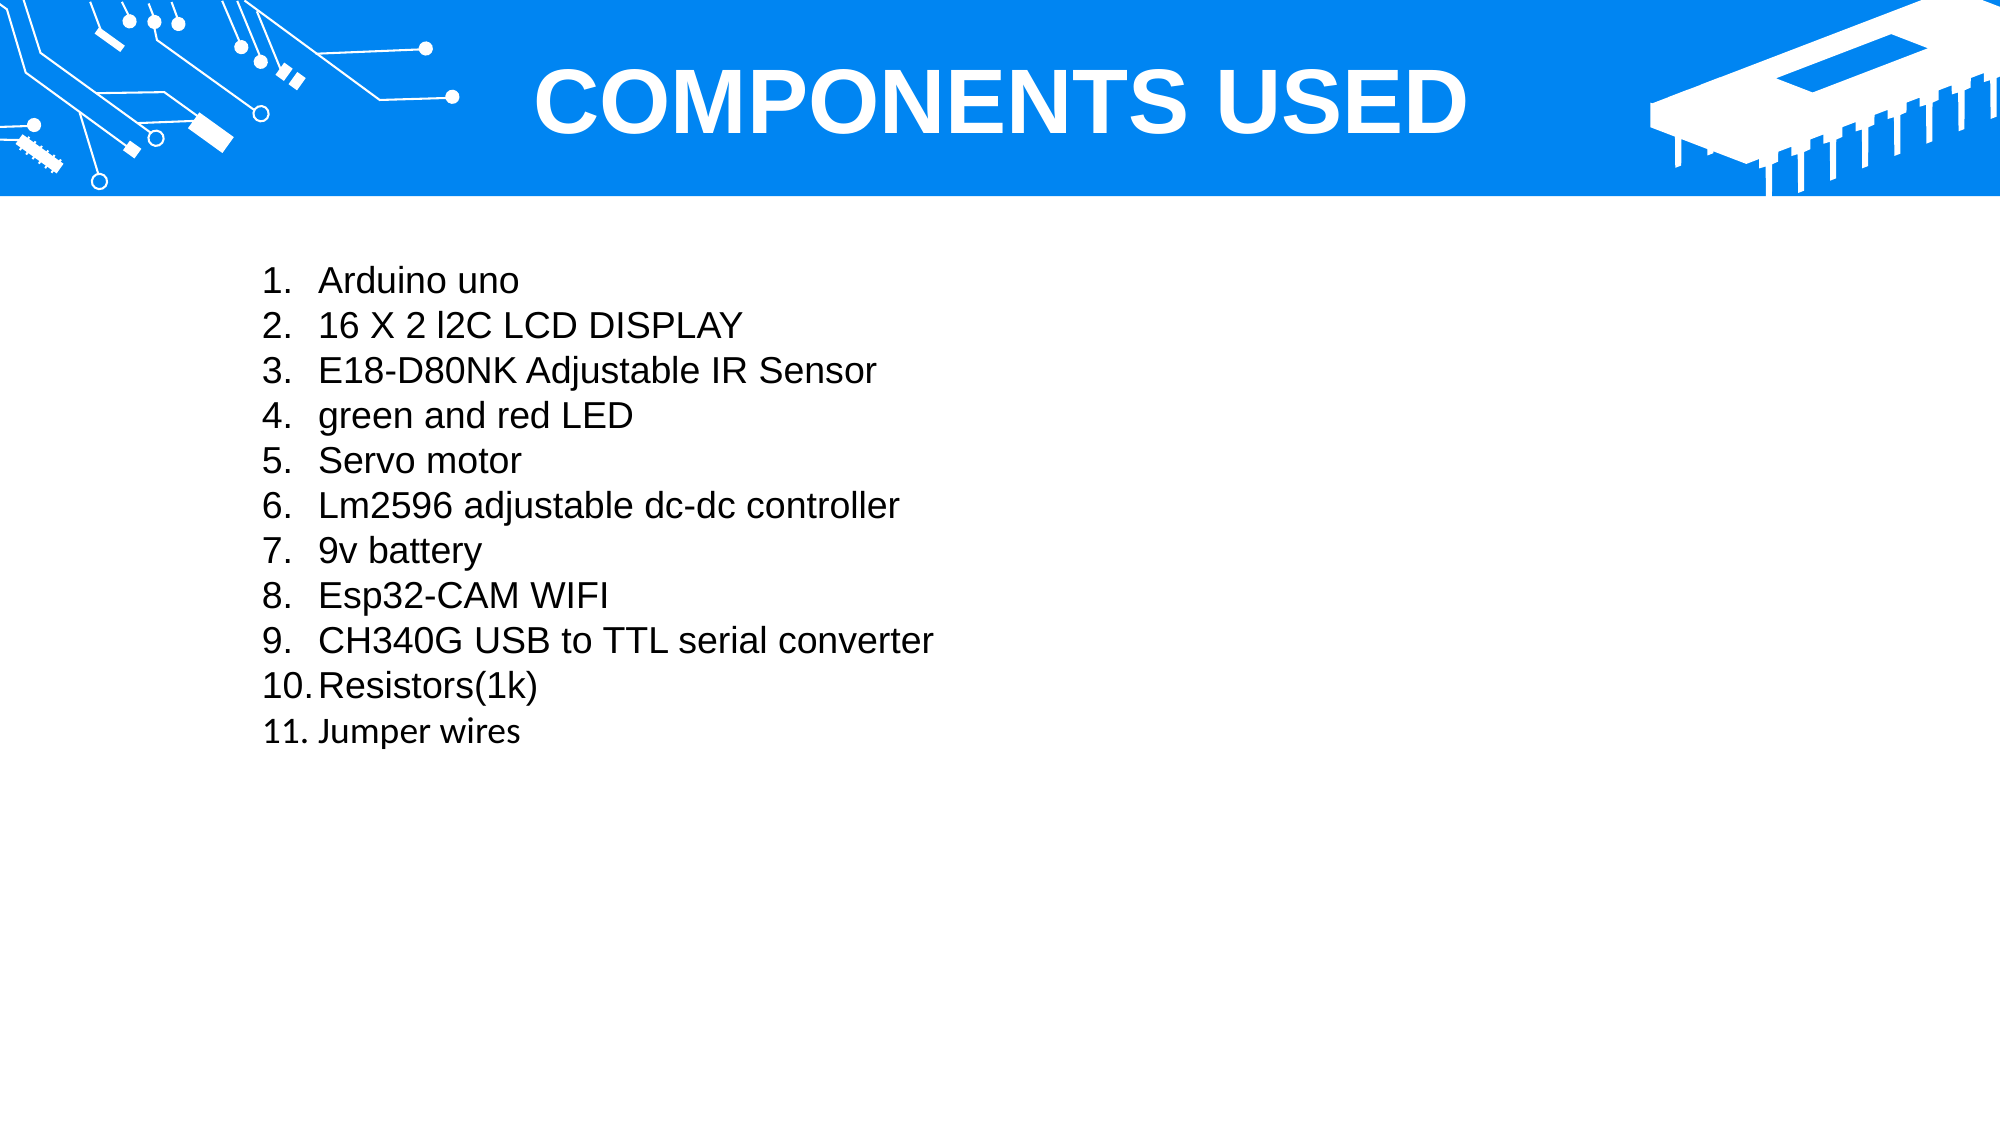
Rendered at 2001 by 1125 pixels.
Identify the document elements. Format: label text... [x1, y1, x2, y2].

list COMPONENTS USED [53, 0, 1952, 431]
text_box Arduino uno 16 X 2 l2C LCD DISPLAY E18-D80NK Adjustable IR Sensor green and red LED Servo motor Lm2596 adjustable dc-dc controller 9v battery Esp32-CAM WIFI CH340G USB to TTL serial converter Resistors(1k) Jumper wires [247, 248, 1753, 759]
